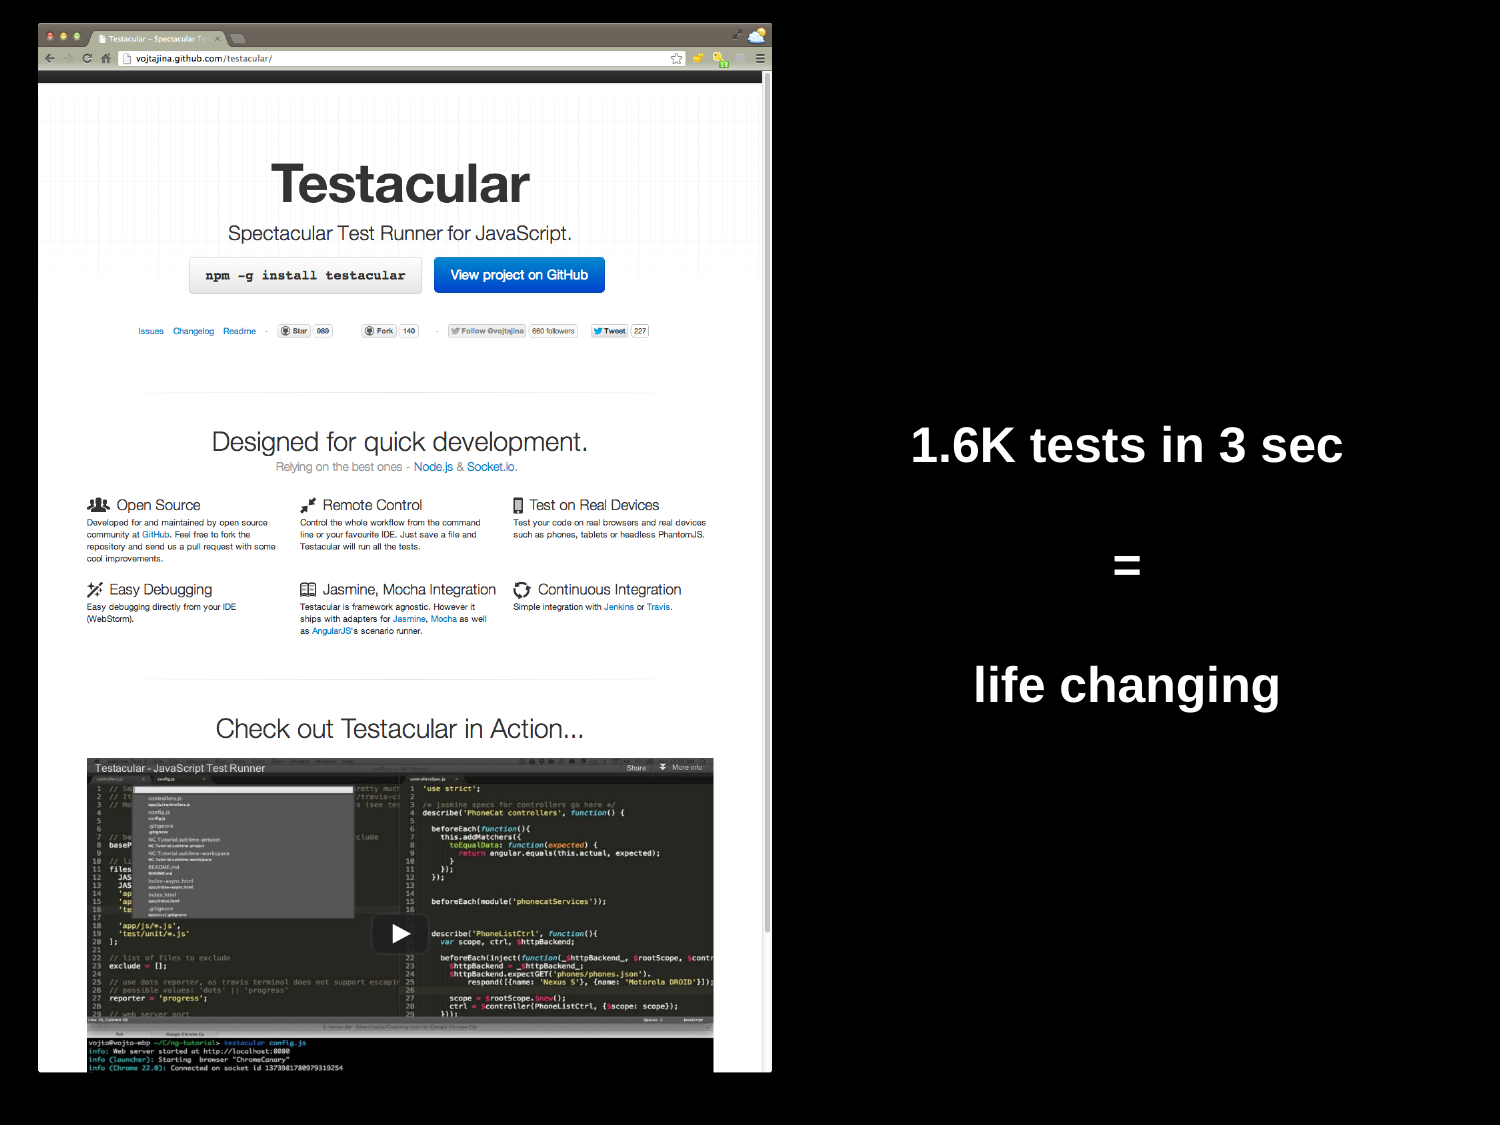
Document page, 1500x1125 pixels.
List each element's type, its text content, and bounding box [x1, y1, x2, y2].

picture [0, 0, 810, 1125]
title 1.6K tests in 3 sec = life changing [815, 468, 1446, 657]
